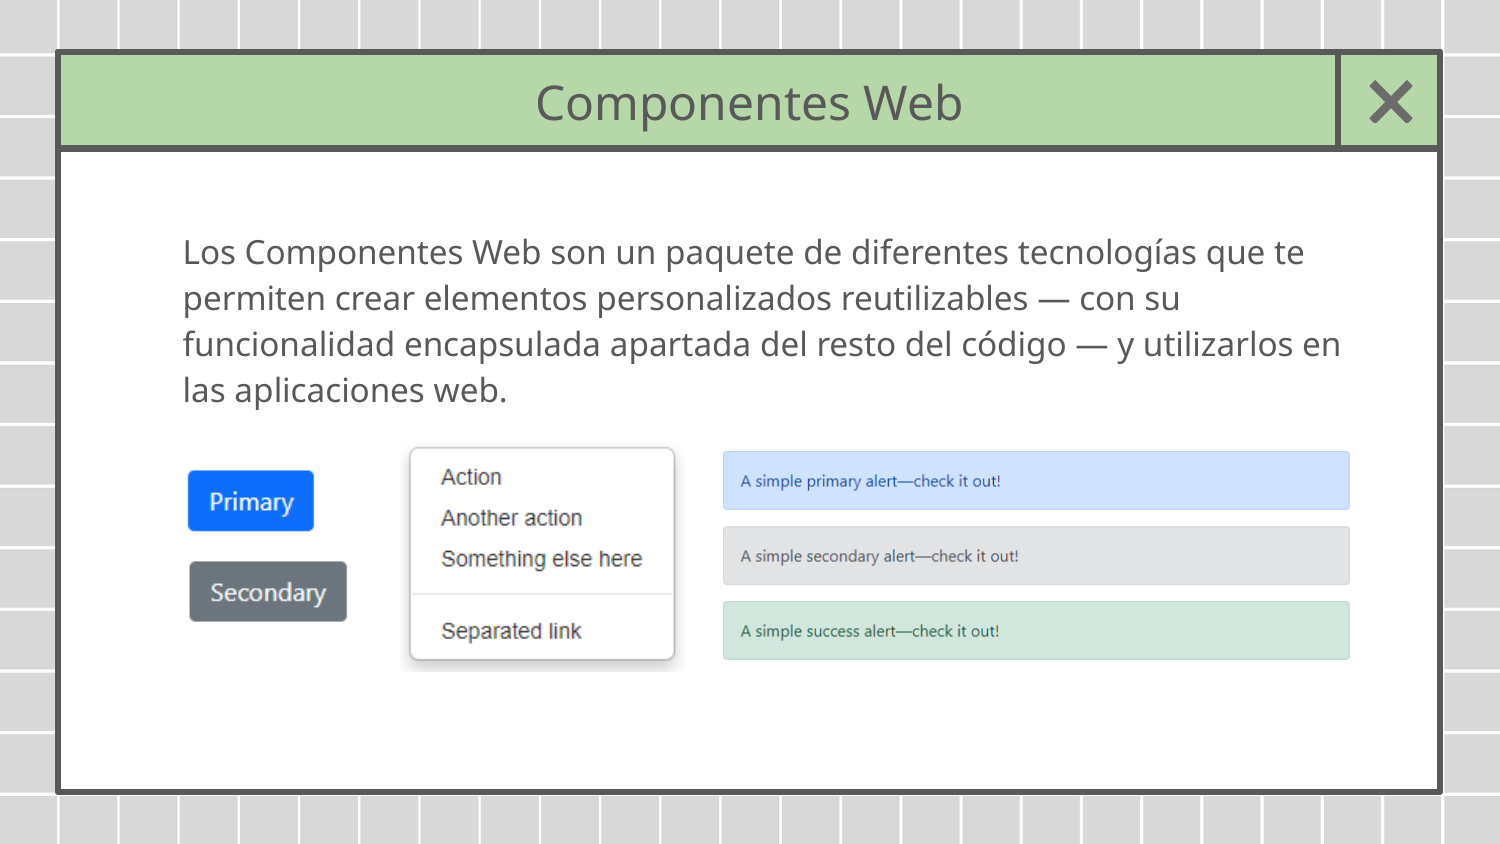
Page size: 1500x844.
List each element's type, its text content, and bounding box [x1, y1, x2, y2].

title Componentes Web [182, 64, 1318, 139]
subtitle Los Componentes Web son un paquete de diferentes tecnologías que te permiten crear elementos personalizados reutilizables — con su funcionalidad encapsulada apartada del resto del código — y utilizarlos en las aplicaciones web. [182, 211, 1359, 424]
picture [0, 0, 1500, 844]
